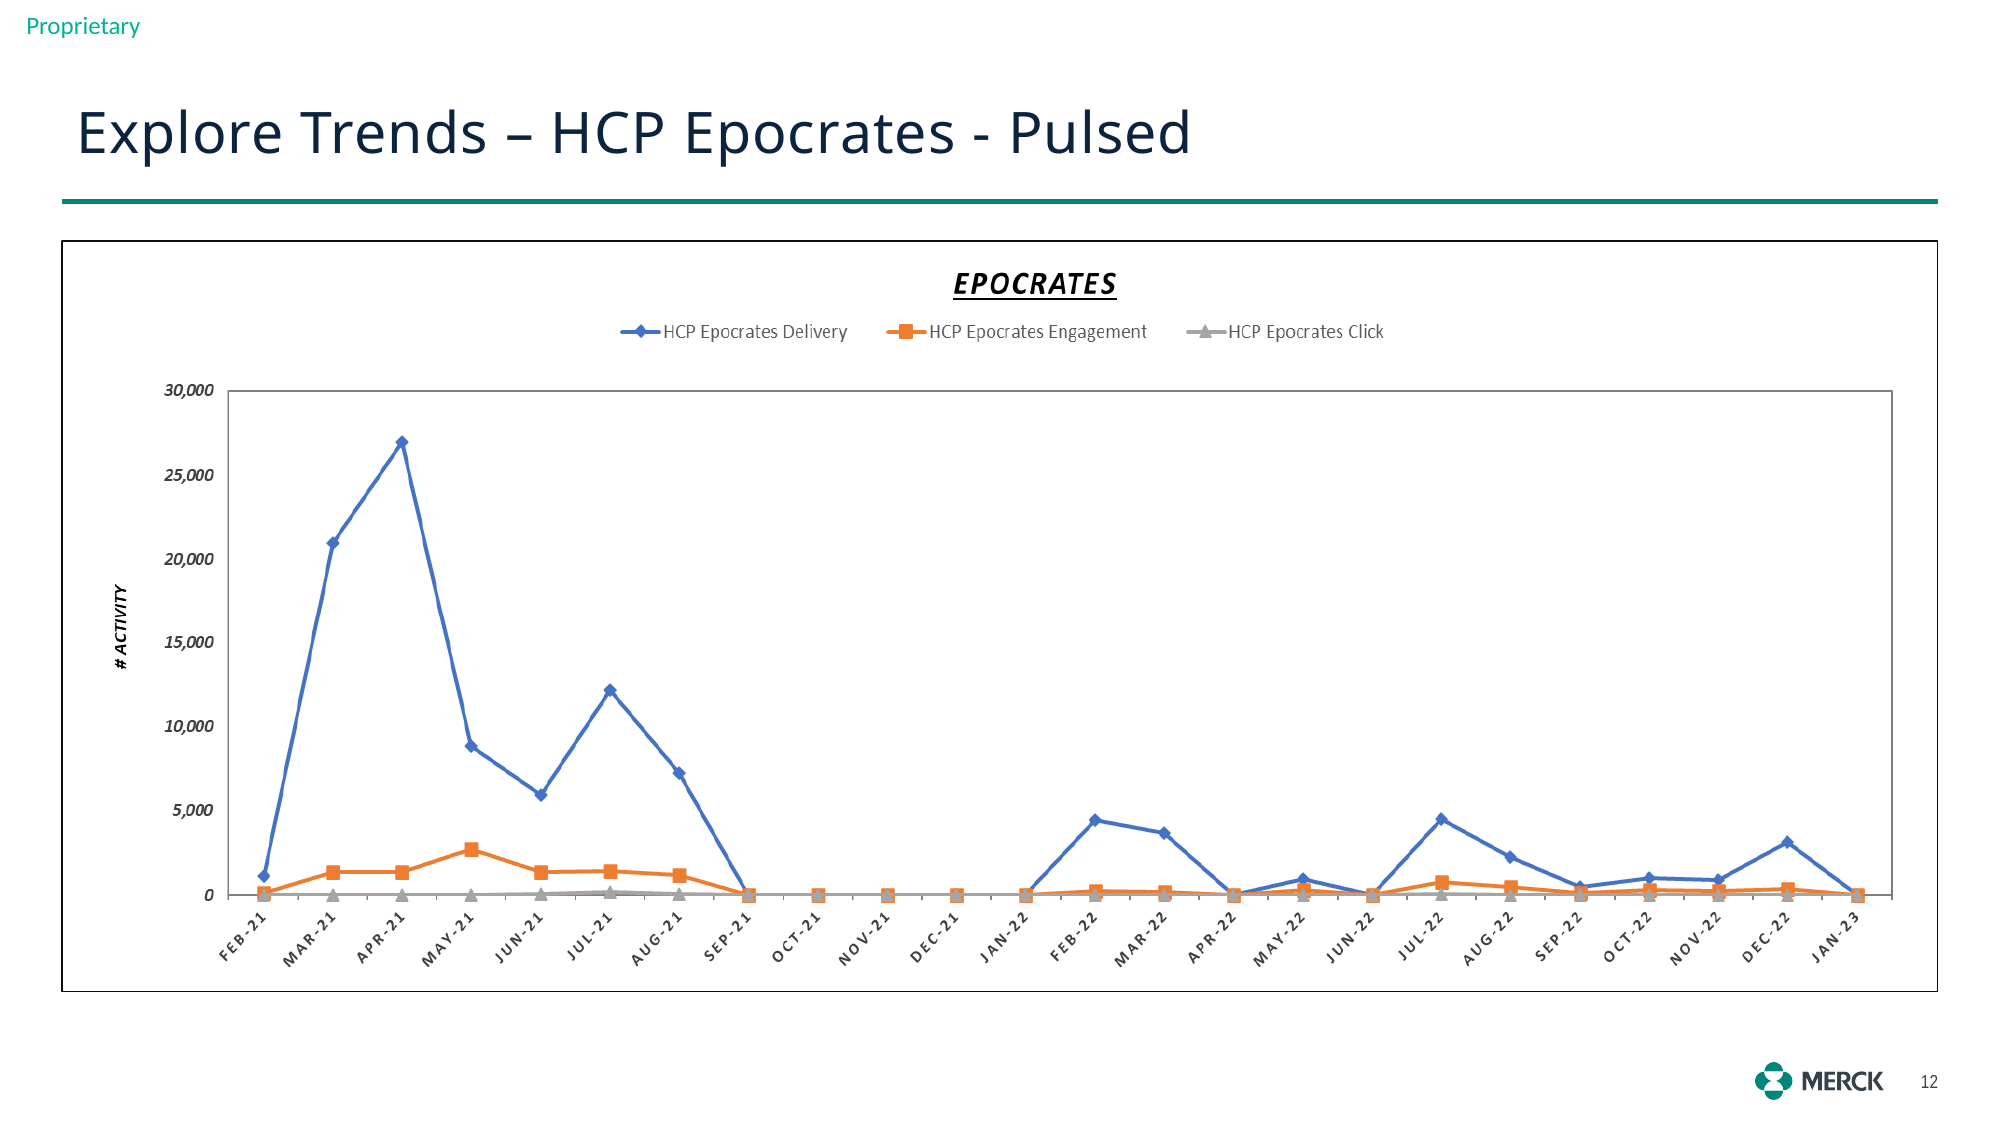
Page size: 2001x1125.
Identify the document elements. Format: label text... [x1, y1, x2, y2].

picture [61, 240, 1938, 992]
slide_number 12 [1900, 1062, 1938, 1099]
picture [1740, 1043, 1899, 1119]
text_box Explore Trends – HCP Epocrates - Pulsed [61, 64, 1938, 205]
